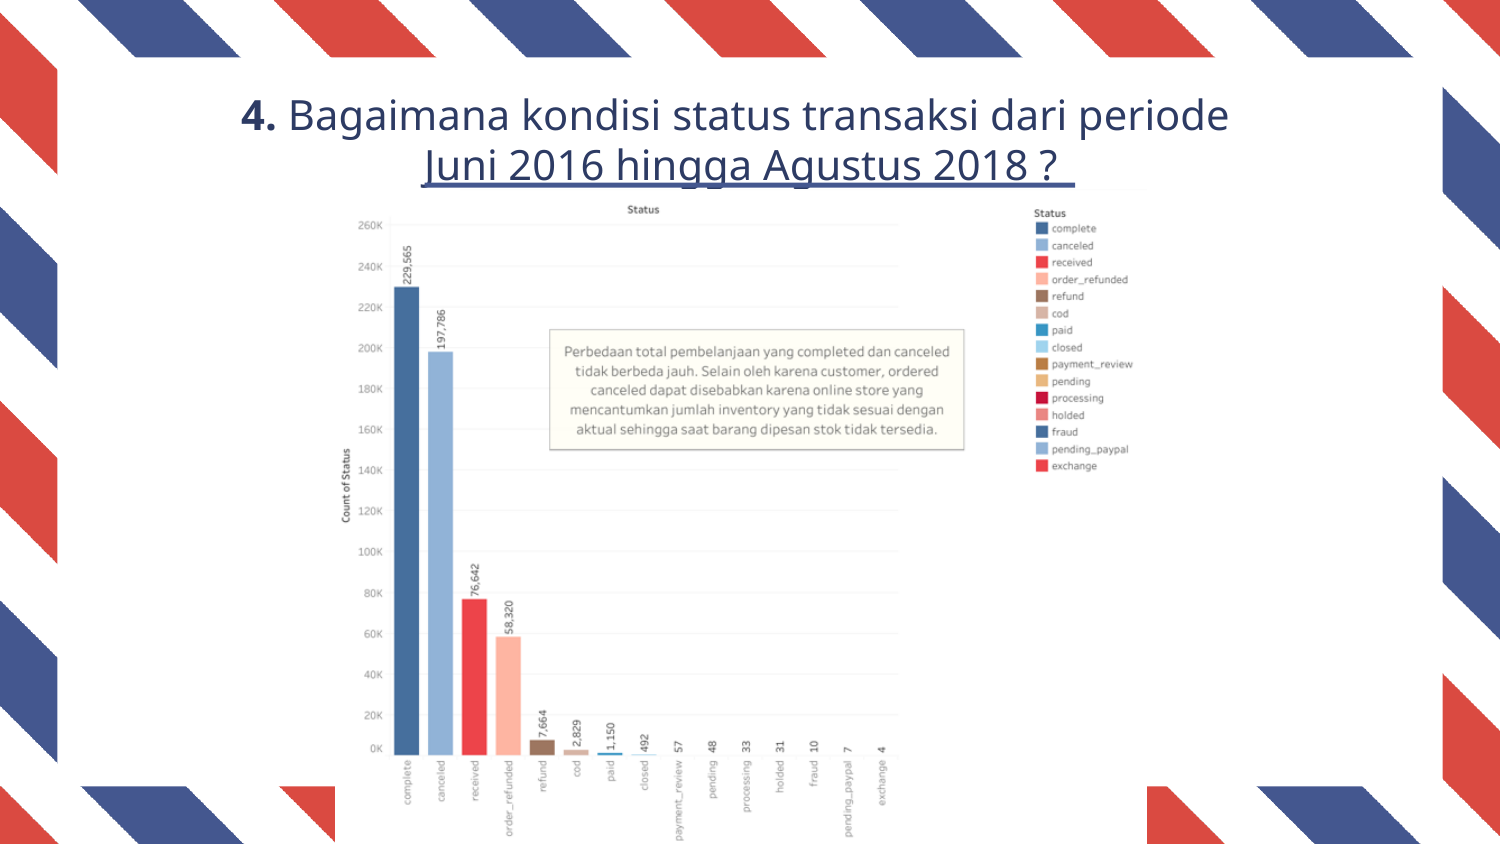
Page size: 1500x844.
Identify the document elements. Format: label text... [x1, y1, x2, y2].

title 4. Bagaimana kondisi status transaksi dari periode Juni 2016 hingga Agustus 2018 ? [100, 73, 1382, 176]
text_box [424, 182, 1076, 187]
picture [0, 0, 1500, 844]
